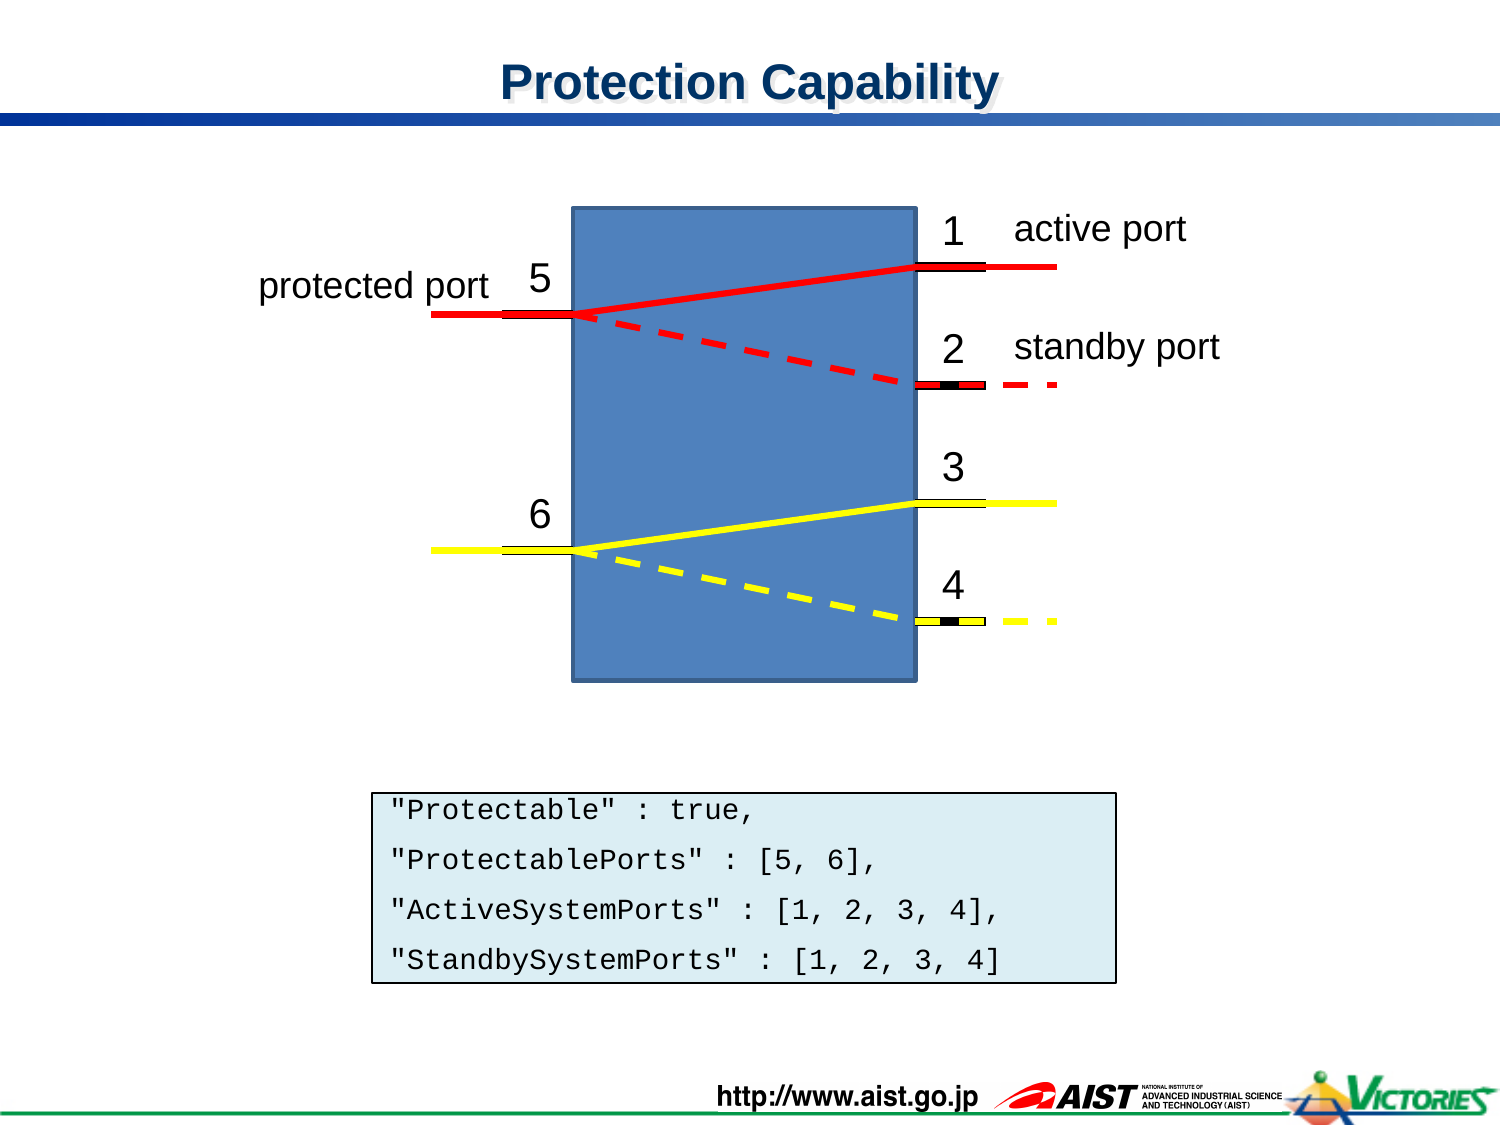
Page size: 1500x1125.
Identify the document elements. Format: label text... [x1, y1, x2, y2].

text_box [920, 267, 1093, 328]
text_box 4 [927, 550, 979, 616]
text_box 6 [513, 479, 566, 545]
text_box standby port [999, 314, 1236, 375]
text_box [571, 392, 917, 502]
text_box [571, 206, 917, 266]
text_box 2 [927, 314, 979, 380]
text_box 1 [927, 196, 979, 262]
text_box [571, 628, 917, 683]
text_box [572, 550, 916, 622]
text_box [572, 314, 916, 386]
text_box 3 [927, 432, 979, 498]
text_box 5 [513, 243, 566, 309]
text_box active port [999, 196, 1202, 256]
picture [0, 1070, 1500, 1125]
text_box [572, 266, 916, 314]
text_box "Protectable" : true, "ProtectablePorts" : [5, 6], "ActiveSystemPorts" : [1, 2, 3, 4], "StandbySystemPorts" : [1, 2, 3, 4] [371, 793, 1117, 983]
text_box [572, 503, 916, 550]
text_box protected port [243, 253, 505, 314]
title Protection Capability [74, 44, 1426, 114]
